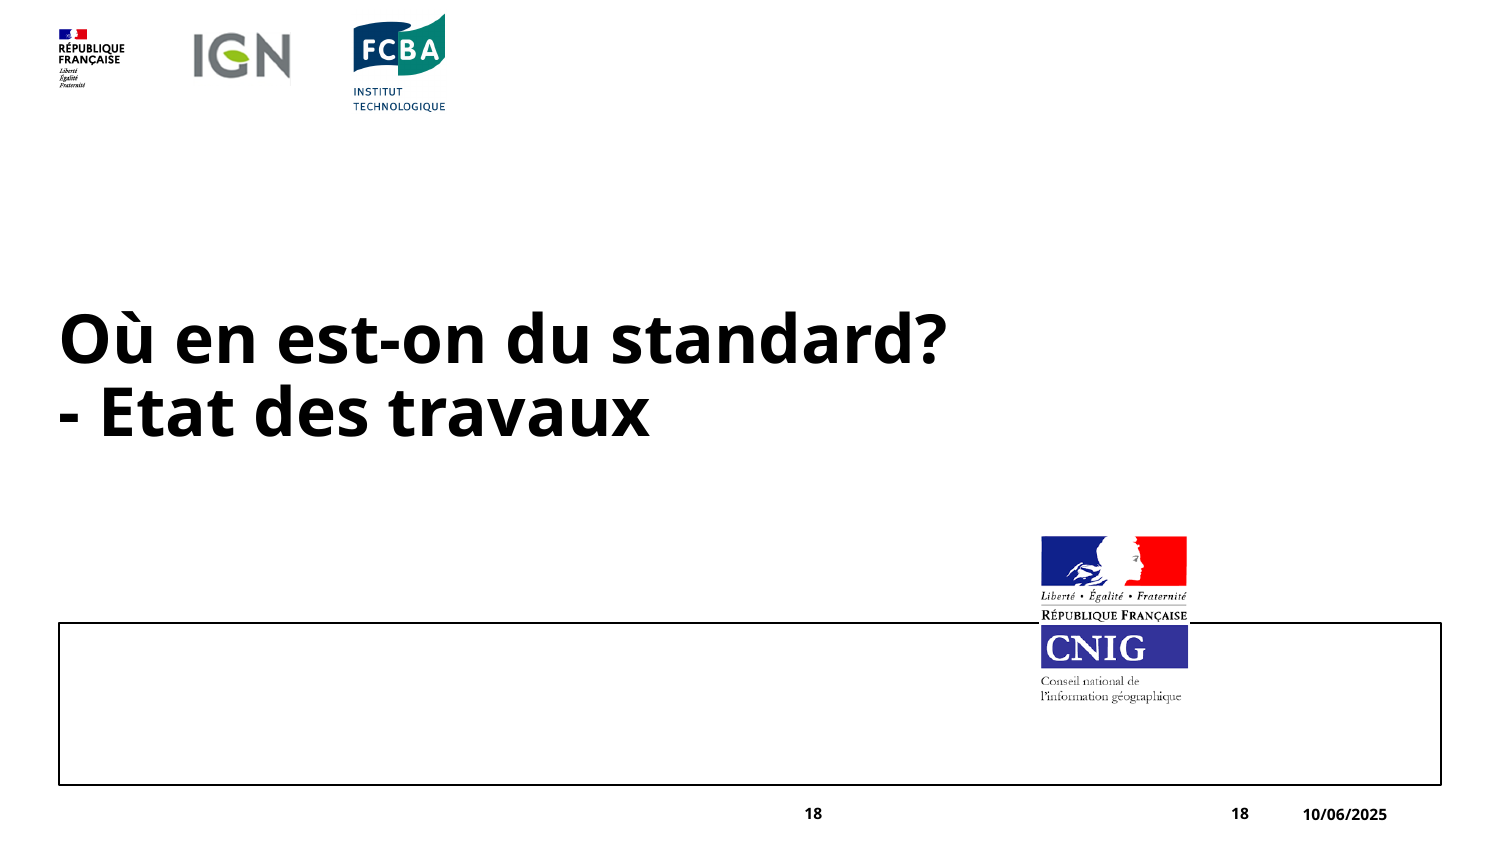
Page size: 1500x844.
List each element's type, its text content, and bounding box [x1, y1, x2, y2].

slide_number 18 [1027, 784, 1249, 844]
picture [193, 32, 291, 86]
picture [351, 9, 447, 114]
title Où en est-on du standard? - Etat des travaux [58, 622, 1442, 786]
text_box 18 [702, 784, 925, 844]
picture [47, 17, 136, 107]
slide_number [1249, 784, 1441, 844]
picture [1038, 534, 1190, 704]
